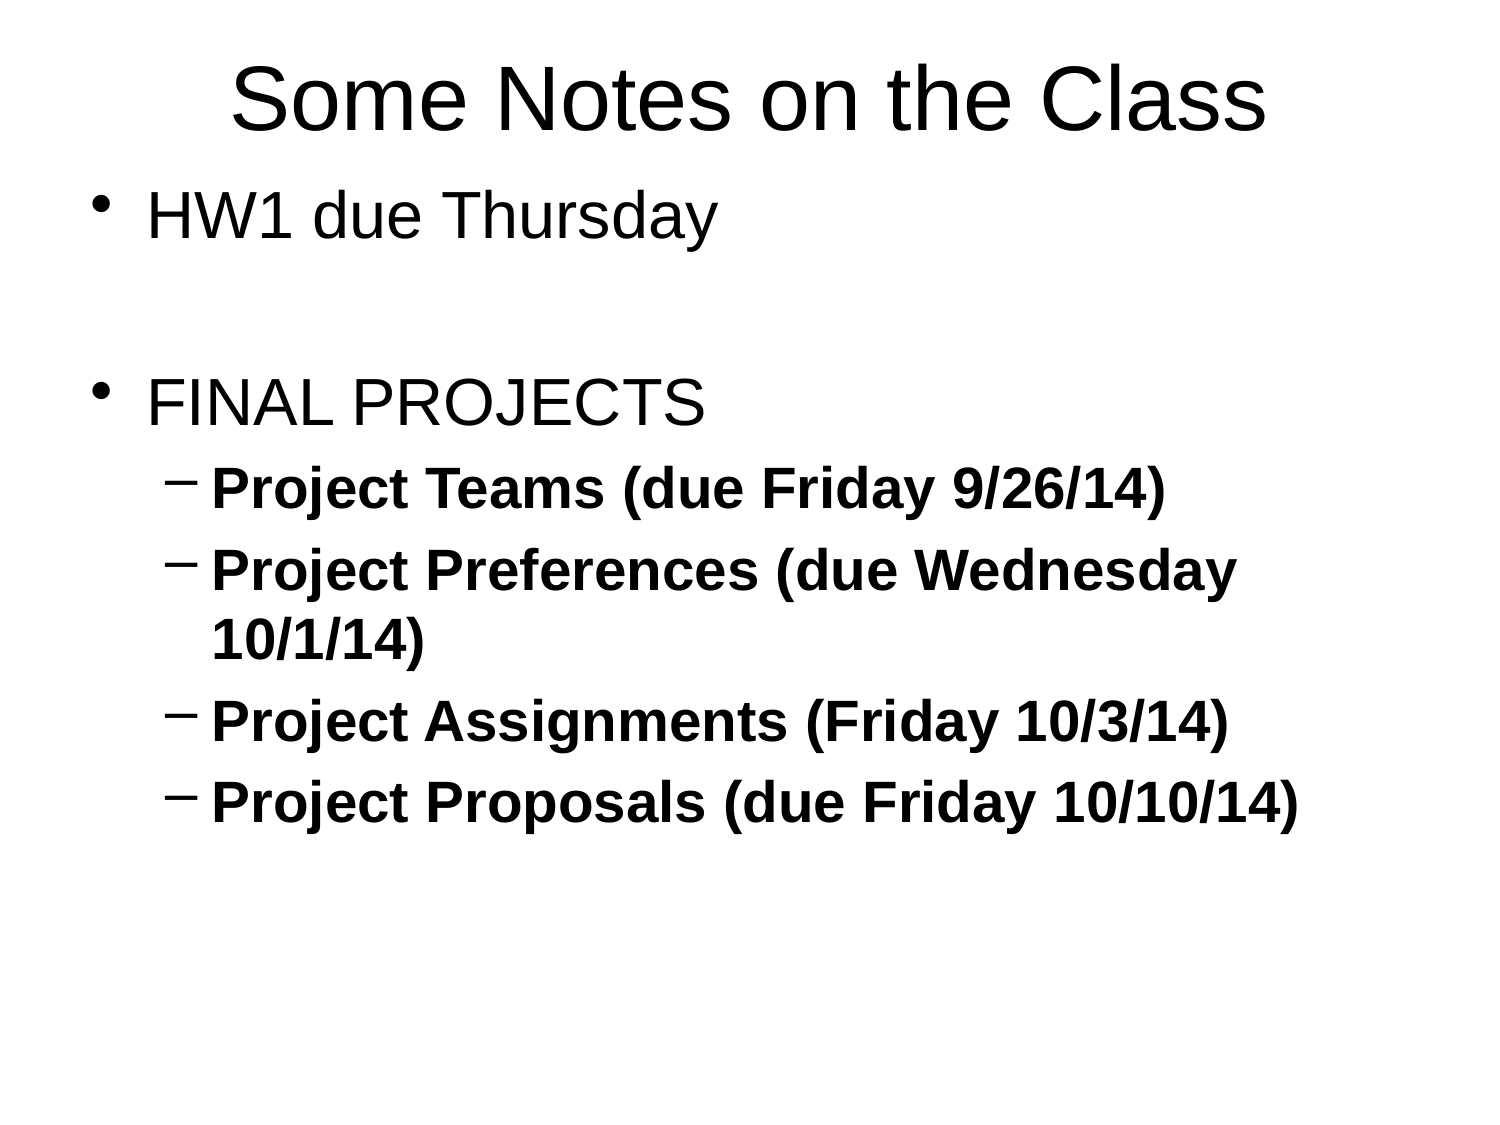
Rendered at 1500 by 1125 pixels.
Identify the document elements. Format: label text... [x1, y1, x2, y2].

title Some Notes on the Class [75, 0, 1425, 163]
list HW1 due Thursday FINAL PROJECTS Project Teams (due Friday 9/26/14) Project Preferences (due Wednesday 10/1/14) Project Assignments (Friday 10/3/14) Project Proposals (due Friday 10/10/14) [75, 163, 1425, 1125]
